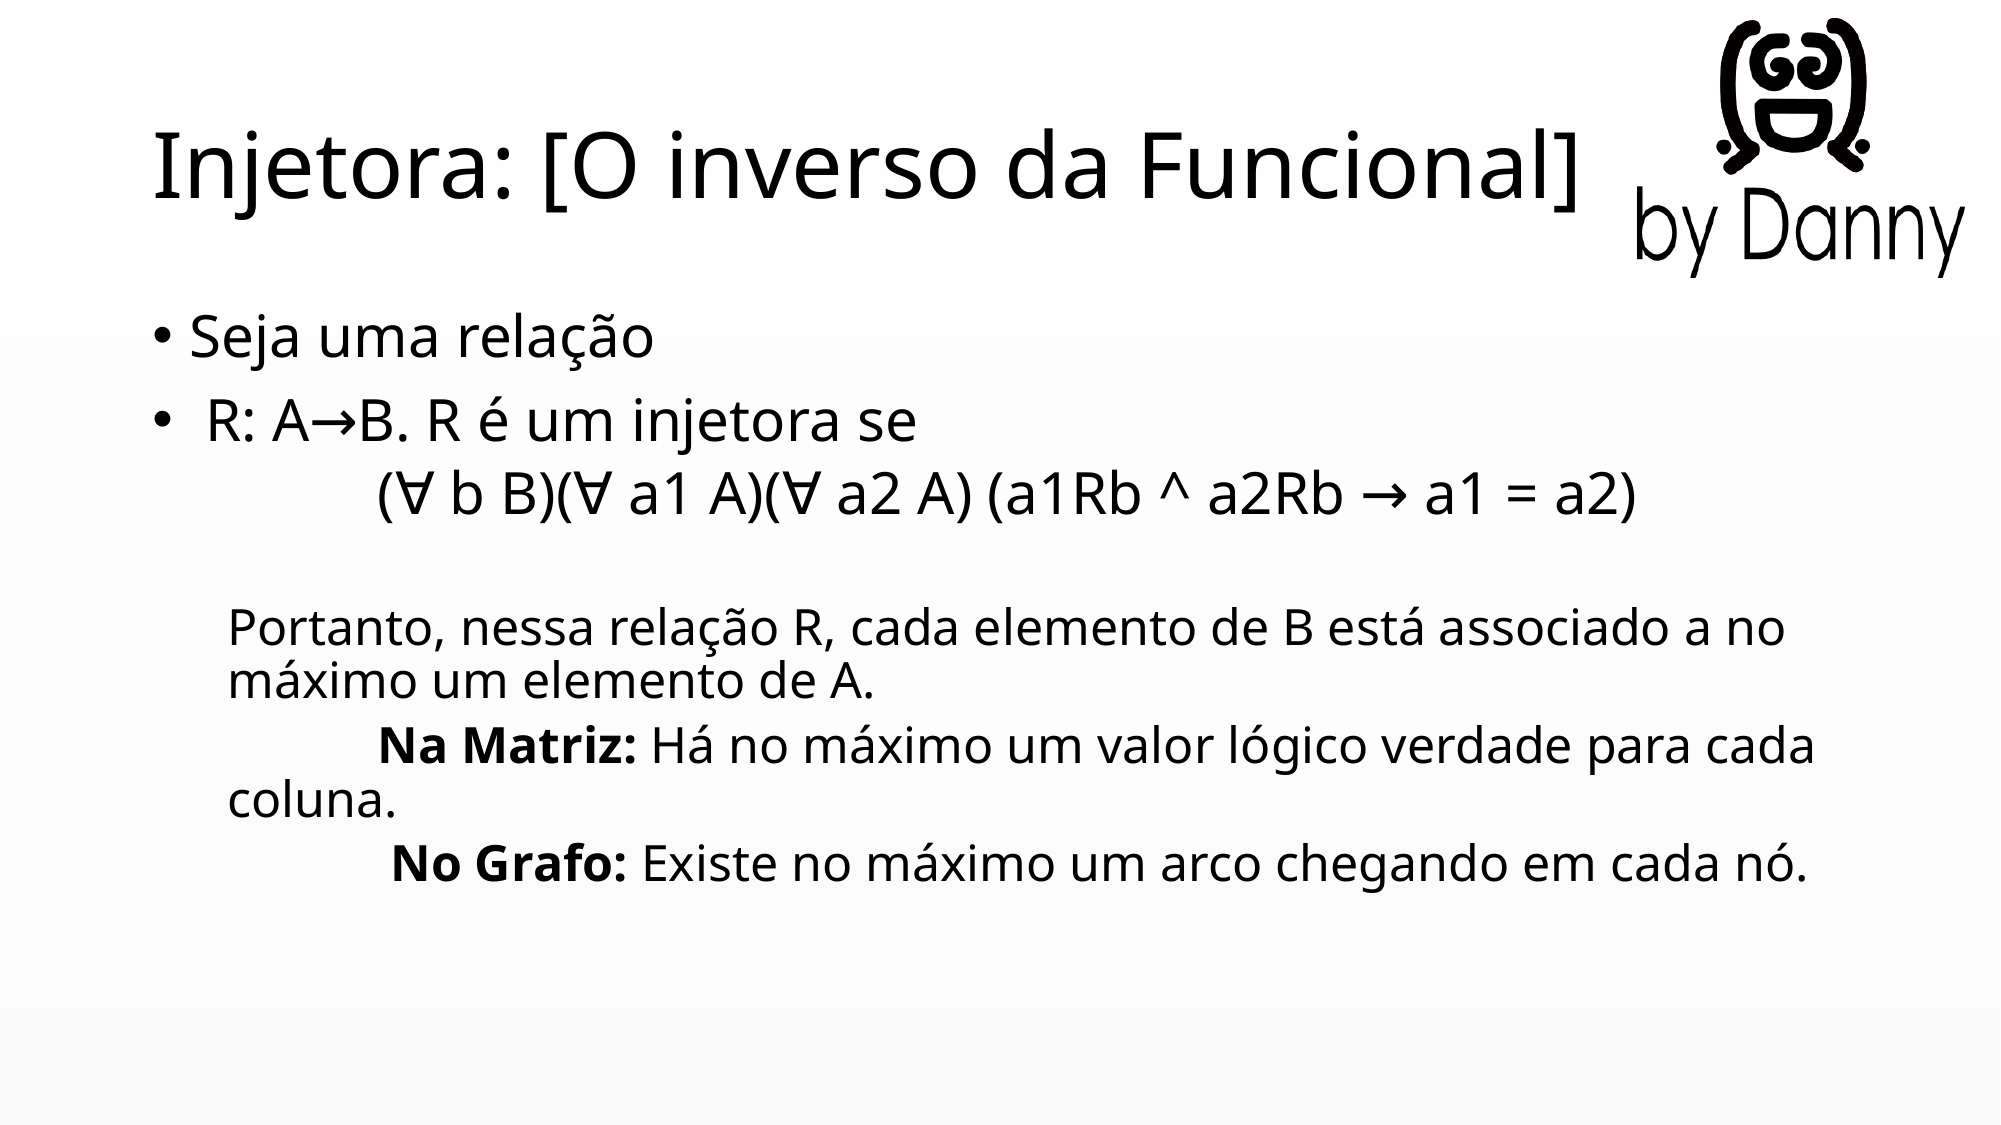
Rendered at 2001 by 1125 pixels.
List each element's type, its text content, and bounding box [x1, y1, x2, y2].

list Seja uma relação R: A→B. R é um injetora se (∀ b B)(∀ a1 A)(∀ a2 A) (a1Rb ^ a2Rb → a1 = a2) Portanto, nessa relação R, cada elemento de B está associado a no máximo um elemento de A. Na Matriz: Há no máximo um valor lógico verdade para cada coluna. No Grafo: Existe no máximo um arco chegando em cada nó. [137, 299, 1863, 1014]
picture [1637, 18, 1965, 278]
title Injetora: [O inverso da Funcional] [137, 59, 1863, 278]
